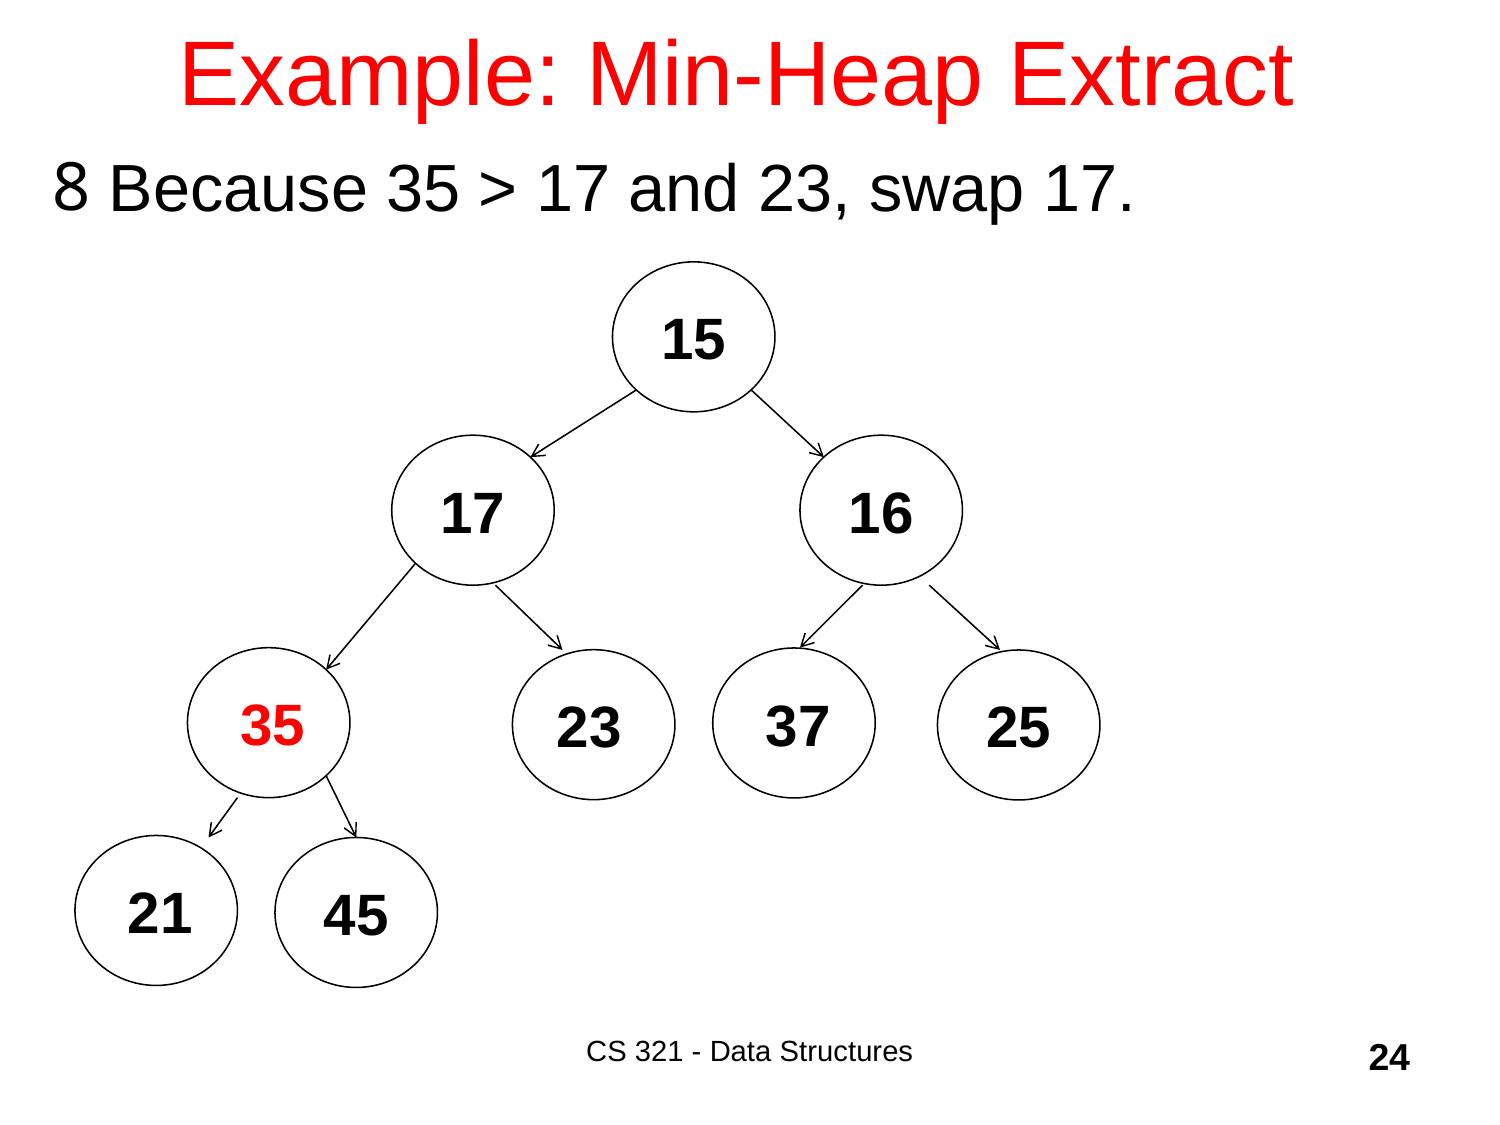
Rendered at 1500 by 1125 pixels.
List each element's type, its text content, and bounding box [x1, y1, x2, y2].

text_box 45 [308, 869, 404, 955]
text_box 15 [646, 294, 742, 379]
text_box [530, 389, 637, 458]
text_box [208, 797, 238, 838]
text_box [750, 389, 824, 458]
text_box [325, 775, 357, 838]
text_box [799, 584, 863, 648]
text_box 23 [542, 681, 637, 767]
title Example: Min-Heap Extract [112, 0, 1388, 137]
text_box [187, 647, 350, 798]
text_box 17 [425, 467, 521, 552]
text_box [274, 837, 438, 988]
text_box [612, 261, 775, 412]
text_box [937, 649, 1100, 800]
footer CS 321 - Data Structures [462, 1024, 1038, 1101]
text_box [799, 435, 963, 586]
text_box 25 [971, 682, 1067, 767]
text_box 35 [225, 680, 321, 765]
list Because 35 > 17 and 23, swap 17. [37, 137, 1463, 1038]
text_box 21 [113, 867, 208, 953]
text_box [712, 647, 876, 798]
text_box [928, 584, 1001, 651]
text_box [512, 649, 675, 800]
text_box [495, 584, 563, 651]
text_box 16 [833, 467, 929, 552]
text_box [325, 562, 416, 670]
text_box [74, 835, 238, 986]
text_box [391, 435, 555, 586]
text_box 37 [750, 680, 846, 766]
slide_number 24 [1112, 1024, 1426, 1101]
